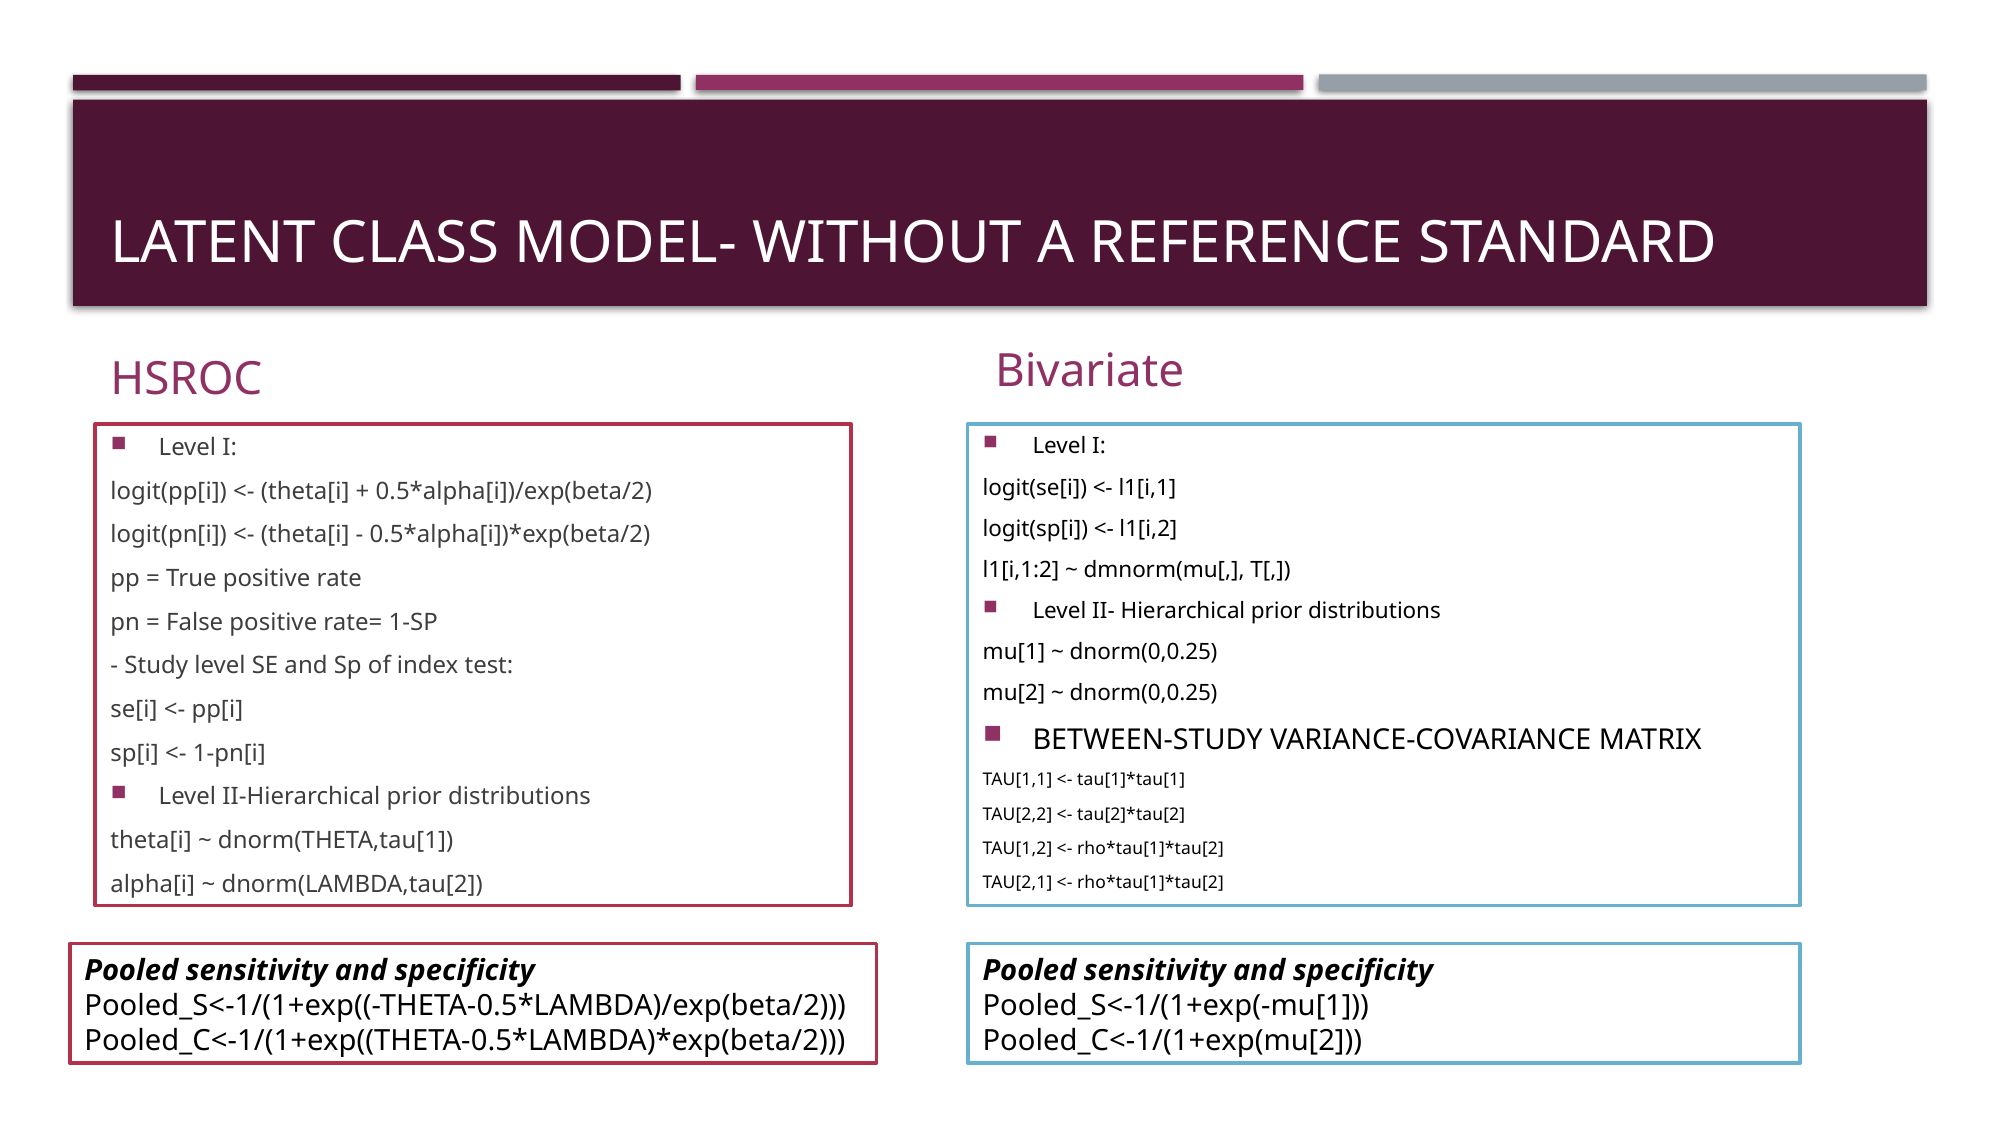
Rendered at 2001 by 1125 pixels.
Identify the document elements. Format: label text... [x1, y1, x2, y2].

text_box Pooled sensitivity and specificity Pooled_S<-1/(1+exp((-THETA-0.5*LAMBDA)/exp(beta/2))) Pooled_C<-1/(1+exp((THETA-0.5*LAMBDA)*exp(beta/2))) [68, 942, 878, 1065]
text_box Pooled sensitivity and specificity Pooled_S<-1/(1+exp(-mu[1])) Pooled_C<-1/(1+exp(mu[2])) [966, 942, 1802, 1065]
list HSROC [95, 312, 968, 411]
list Bivariate [980, 312, 1905, 404]
title LATENT CLASS Model- WITHOUT A REFERENCE STANDARD [95, 119, 1905, 282]
list Level I: logit(pp[i]) <- (theta[i] + 0.5*alpha[i])/exp(beta/2) logit(pn[i]) <- (theta[i] - 0.5*alpha[i])*exp(beta/2) pp = True positive rate pn = False positive rate= 1-SP - Study level SE and Sp of index test: se[i] <- pp[i] sp[i] <- 1-pn[i] Level II-Hierarchical prior distributions theta[i] ~ dnorm(THETA,tau[1]) alpha[i] ~ dnorm(LAMBDA,tau[2]) [93, 422, 853, 907]
list Level I: logit(se[i]) <- l1[i,1] logit(sp[i]) <- l1[i,2] l1[i,1:2] ~ dmnorm(mu[,], T[,]) Level II- Hierarchical prior distributions mu[1] ~ dnorm(0,0.25) mu[2] ~ dnorm(0,0.25) BETWEEN-STUDY VARIANCE-COVARIANCE MATRIX TAU[1,1] <- tau[1]*tau[1] TAU[2,2] <- tau[2]*tau[2] TAU[1,2] <- rho*tau[1]*tau[2] TAU[2,1] <- rho*tau[1]*tau[2] [966, 422, 1802, 907]
